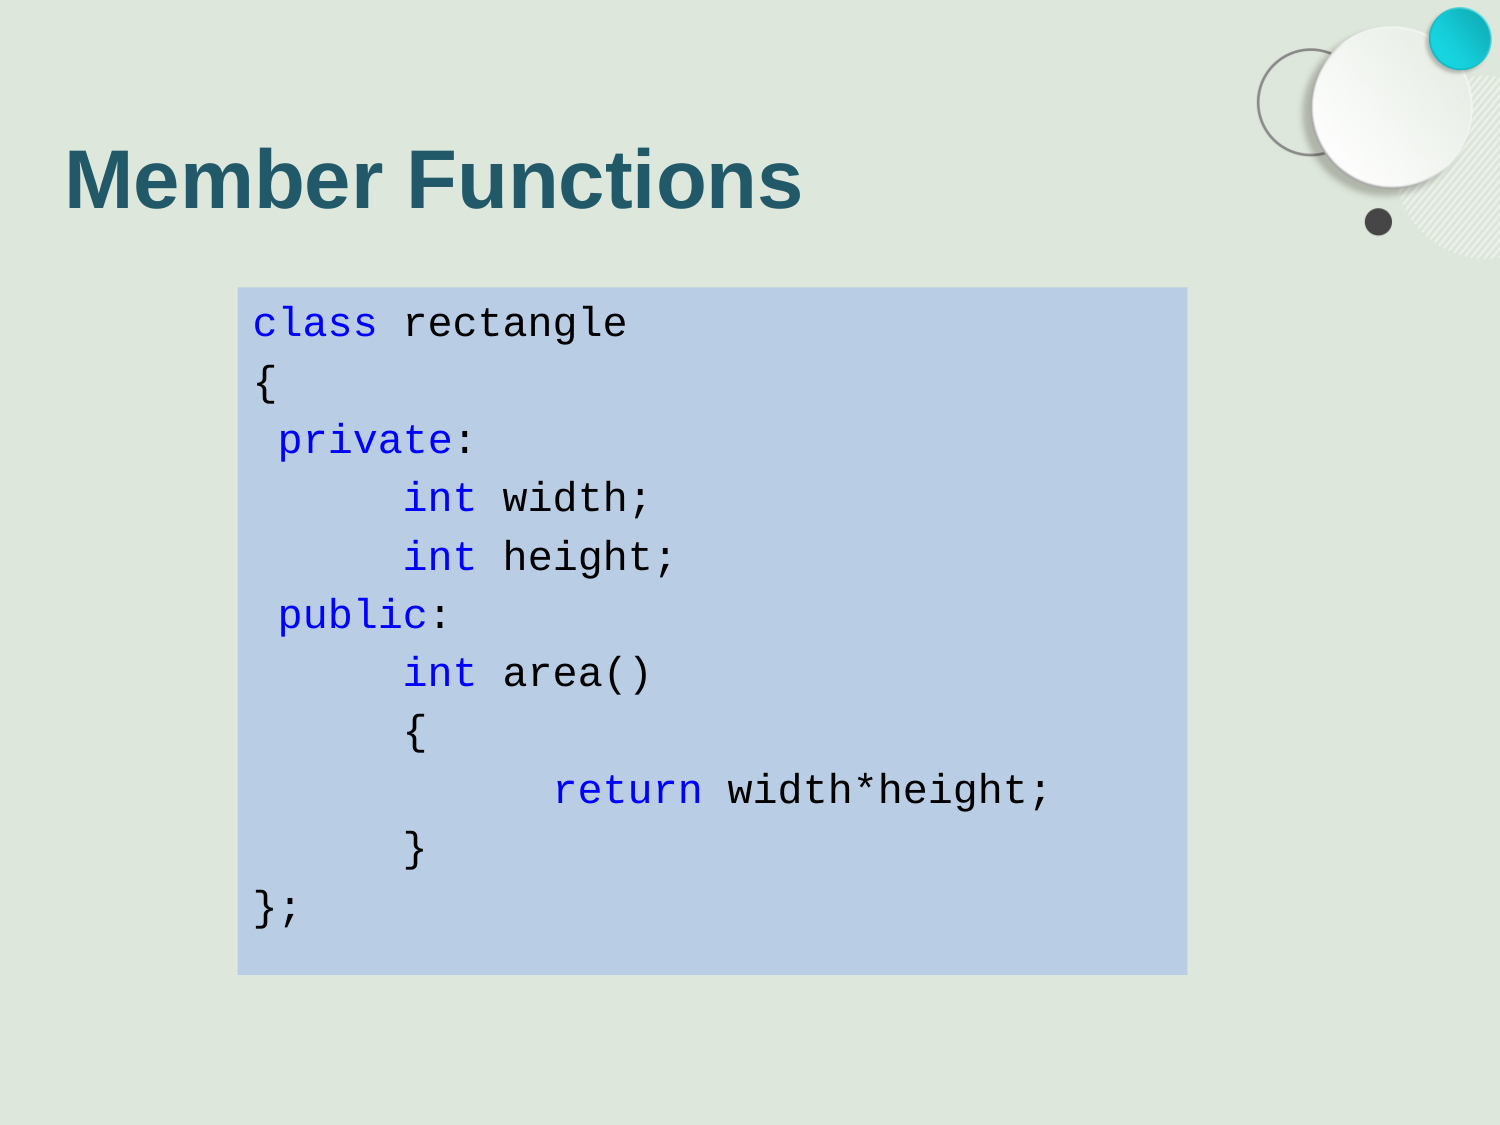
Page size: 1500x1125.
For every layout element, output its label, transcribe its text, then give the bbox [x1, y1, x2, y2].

picture [0, 0, 1500, 1125]
text_box class rectangle { private: int width; int height; public: int area() { return width*height; } }; [237, 287, 1188, 975]
title Member Functions [50, 87, 1225, 263]
